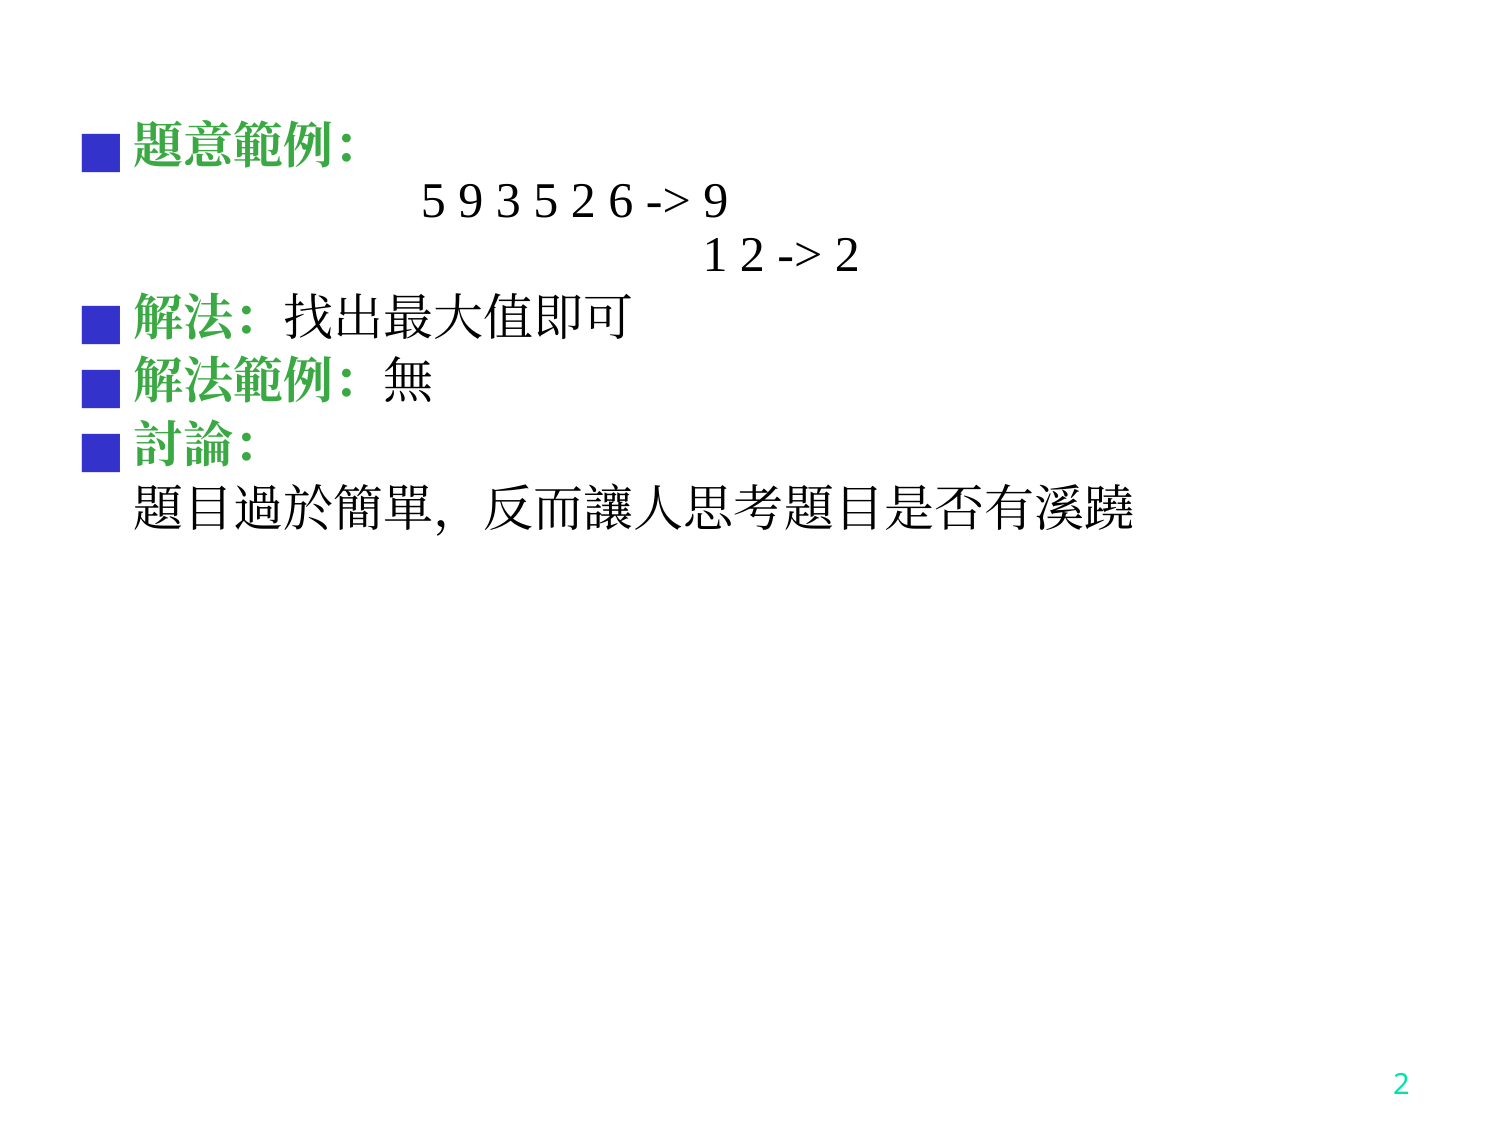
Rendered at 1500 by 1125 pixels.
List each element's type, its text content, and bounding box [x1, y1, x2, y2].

text_box ‹#› [1112, 1037, 1425, 1113]
list 題意範例： 5 9 3 5 2 6 -> 9 1 2 -> 2 解法：找出最大值即可 解法範例：無 討論： 題目過於簡單，反而讓人思考題目是否有溪蹺 [62, 112, 1388, 1035]
